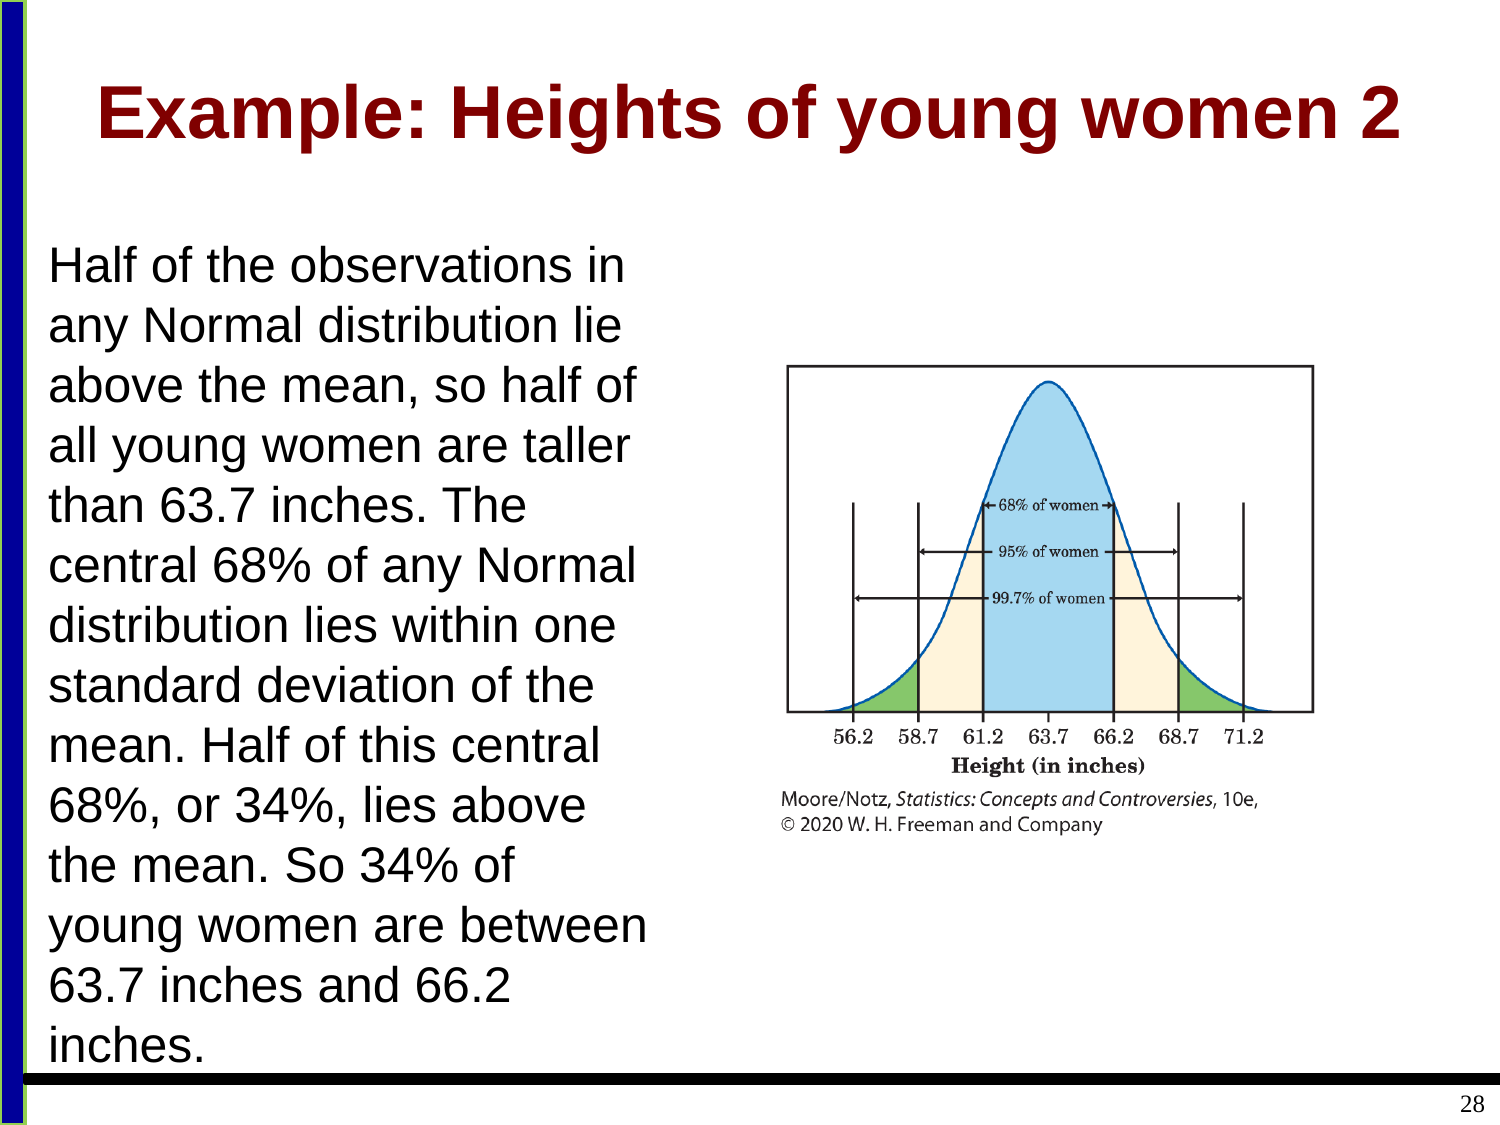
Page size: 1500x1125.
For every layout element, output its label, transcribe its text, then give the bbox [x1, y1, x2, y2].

text_box Half of the observations in any Normal distribution lie above the mean, so half of all young women are taller than 63.7 inches. The central 68% of any Normal distribution lies within one standard deviation of the mean. Half of this central 68%, or 34%, lies above the mean. So 34% of young women are between 63.7 inches and 66.2 inches. [33, 224, 675, 1080]
title Example: Heights of young women 2 [74, 59, 1426, 248]
picture [652, 362, 1448, 838]
